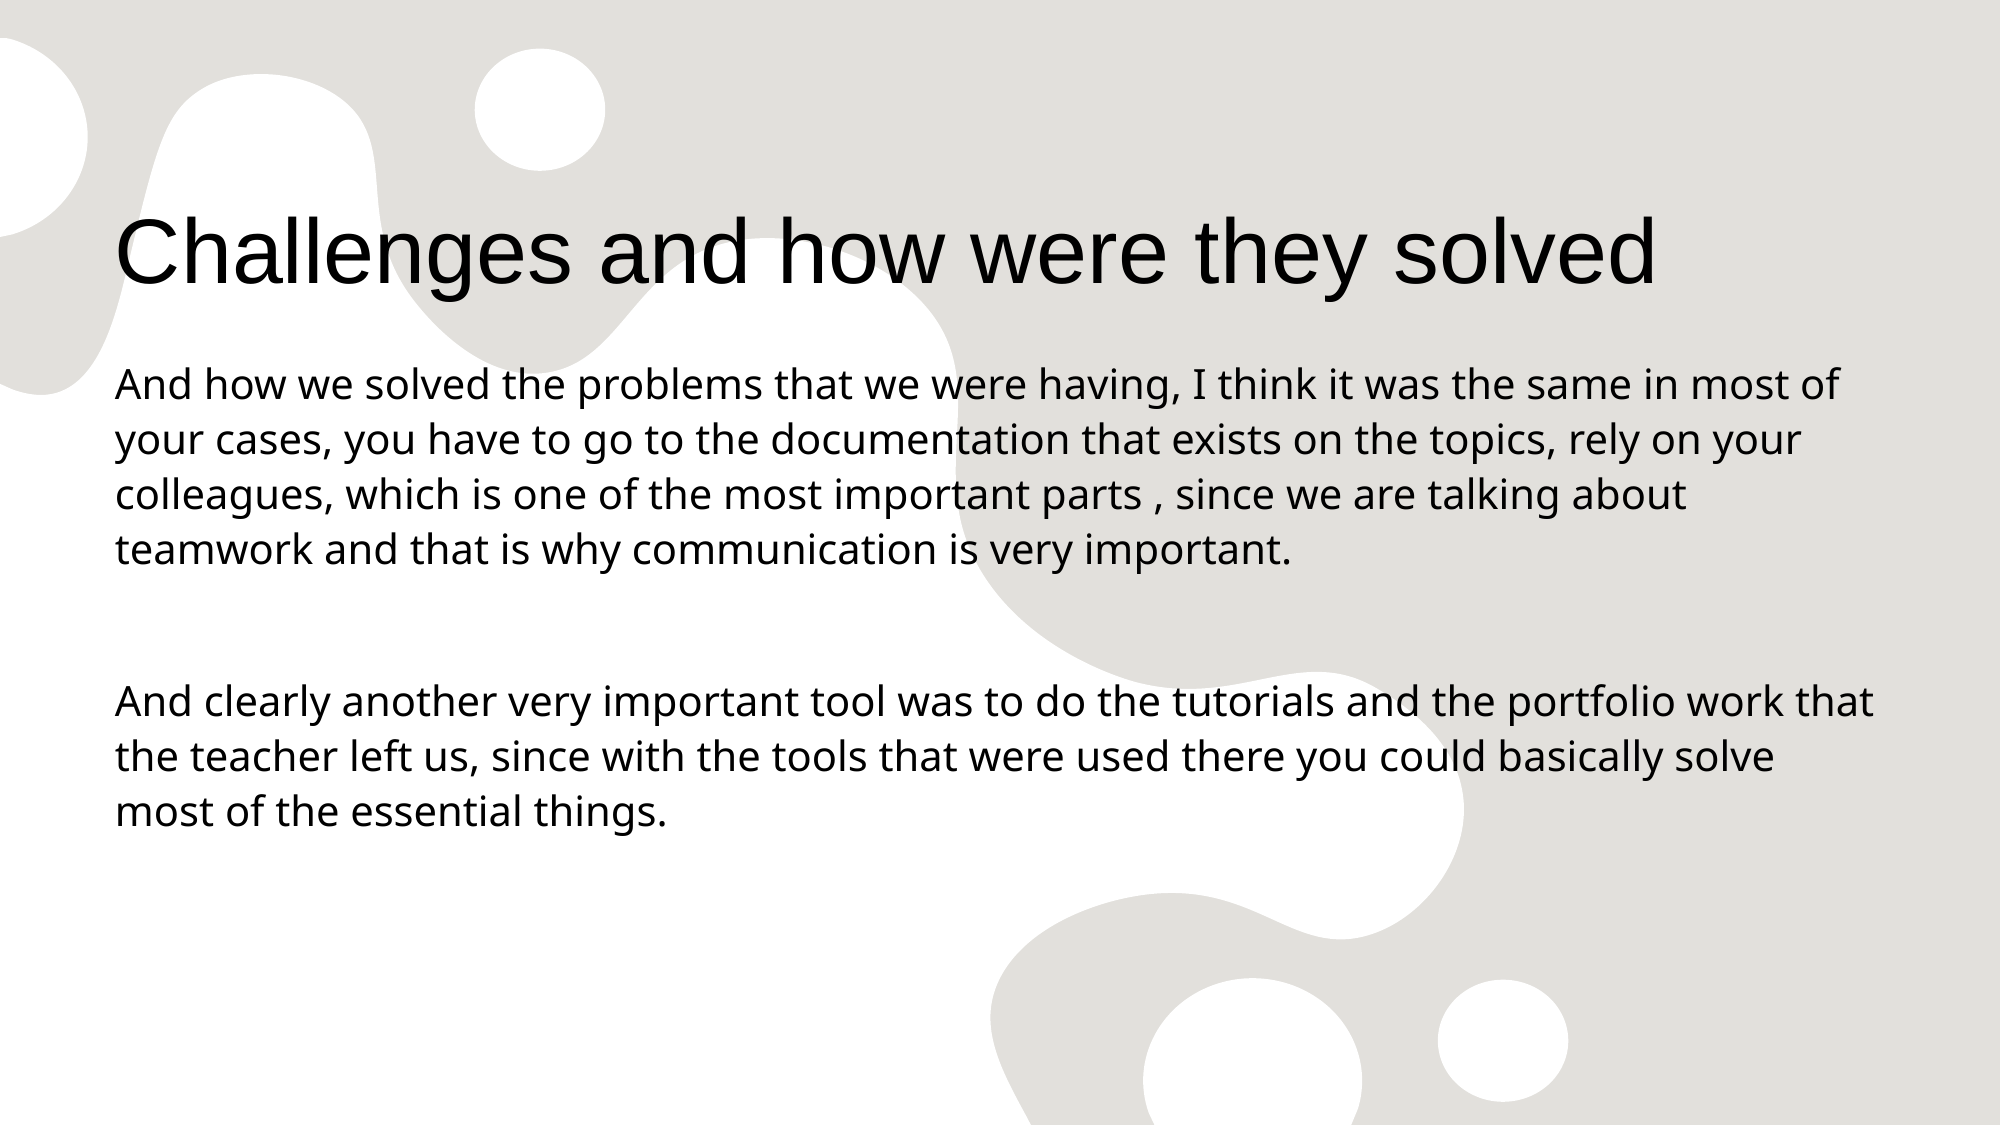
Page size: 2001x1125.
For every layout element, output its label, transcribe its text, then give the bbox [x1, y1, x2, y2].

list And how we solved the problems that we were having, I think it was the same in most of your cases, you have to go to the documentation that exists on the topics, rely on your colleagues, which is one of the most important parts , since we are talking about teamwork and that is why communication is very important. And clearly another very important tool was to do the tutorials and the portfolio work that the teacher left us, since with the tools that were used there you could basically solve most of the essential things. [99, 345, 1900, 1008]
title Challenges and how were they solved [99, 91, 1900, 309]
